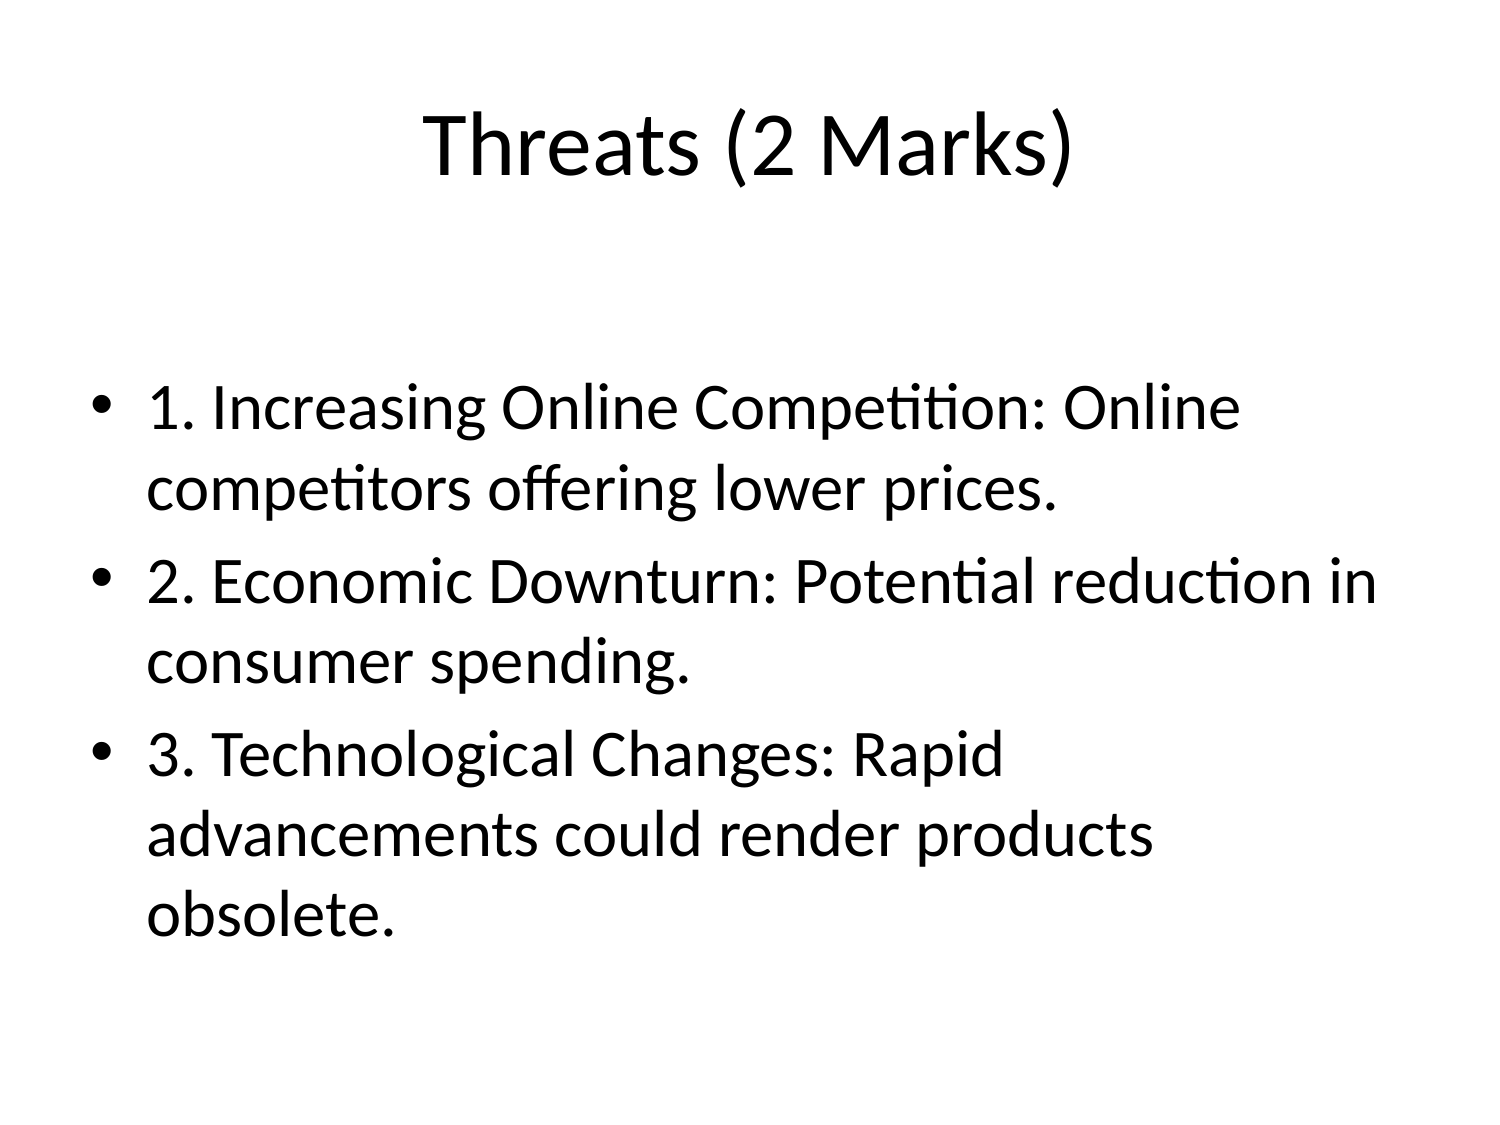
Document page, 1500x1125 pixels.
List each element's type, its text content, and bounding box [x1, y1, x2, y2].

title Threats (2 Marks) [75, 45, 1425, 233]
list 1. Increasing Online Competition: Online competitors offering lower prices. 2. Economic Downturn: Potential reduction in consumer spending. 3. Technological Changes: Rapid advancements could render products obsolete. [75, 262, 1425, 1005]
